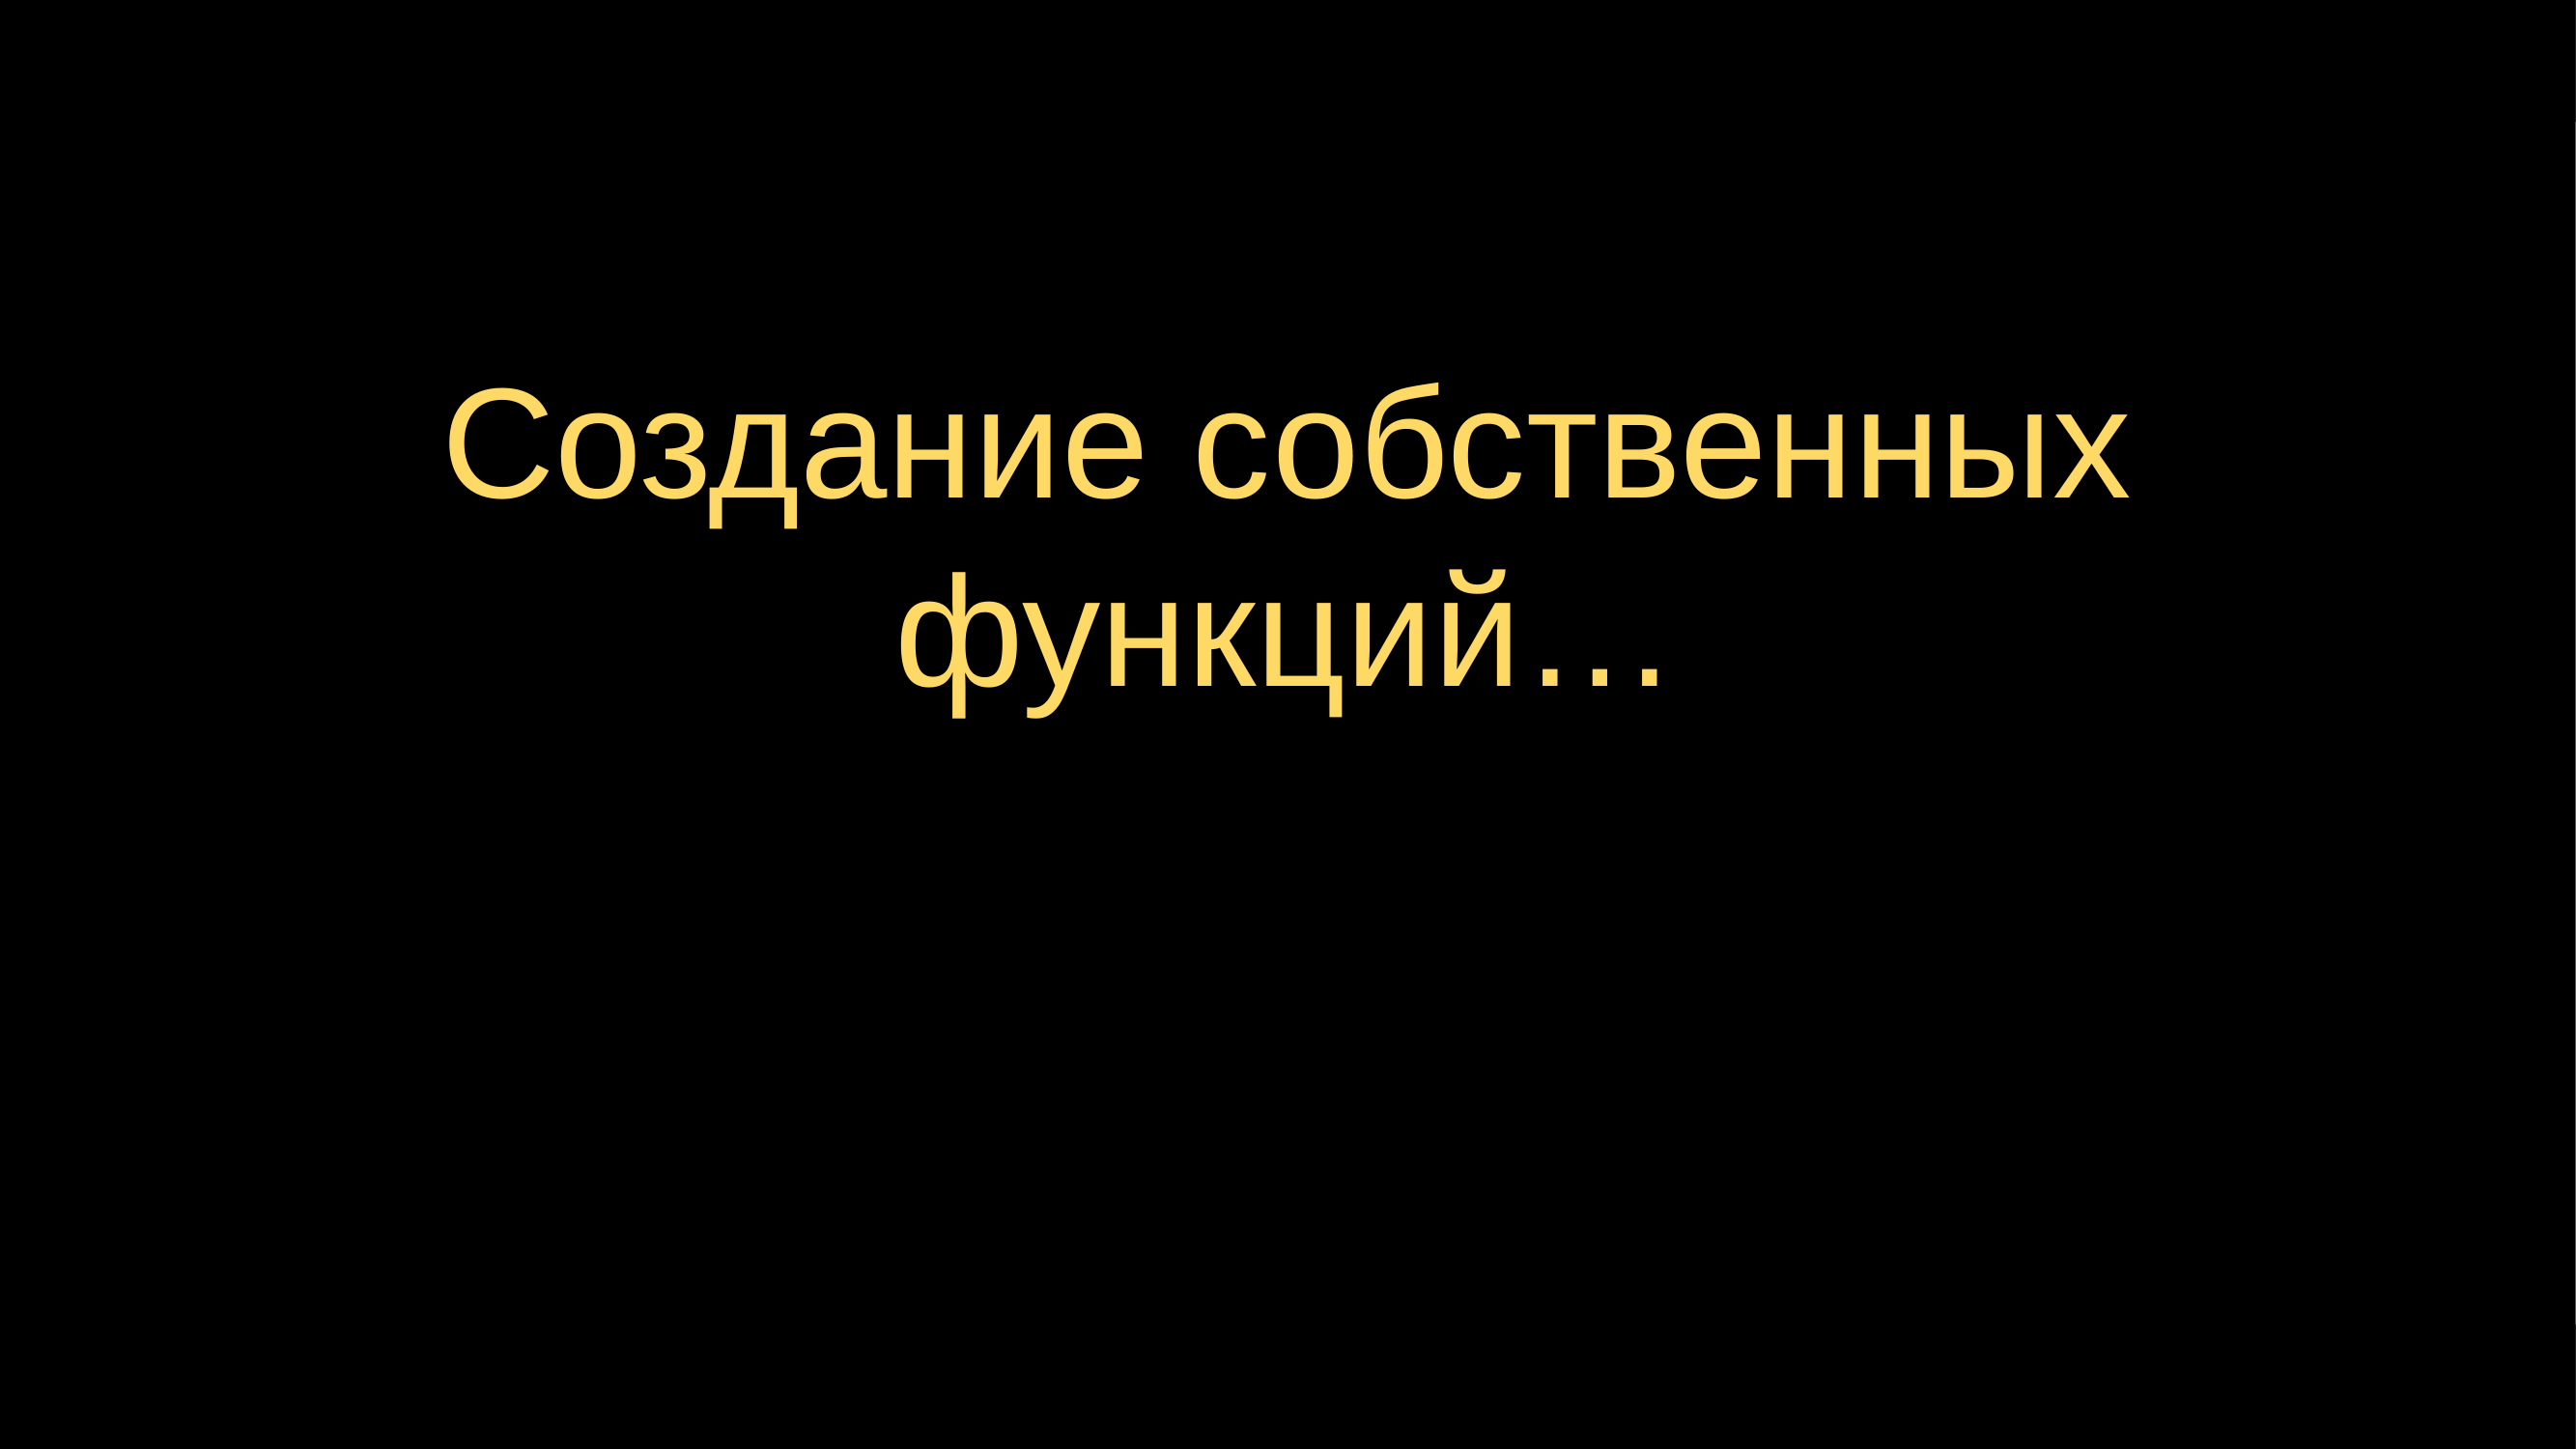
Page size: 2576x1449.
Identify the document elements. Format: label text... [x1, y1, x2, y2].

title Создание собственных функций… [183, 243, 2391, 733]
